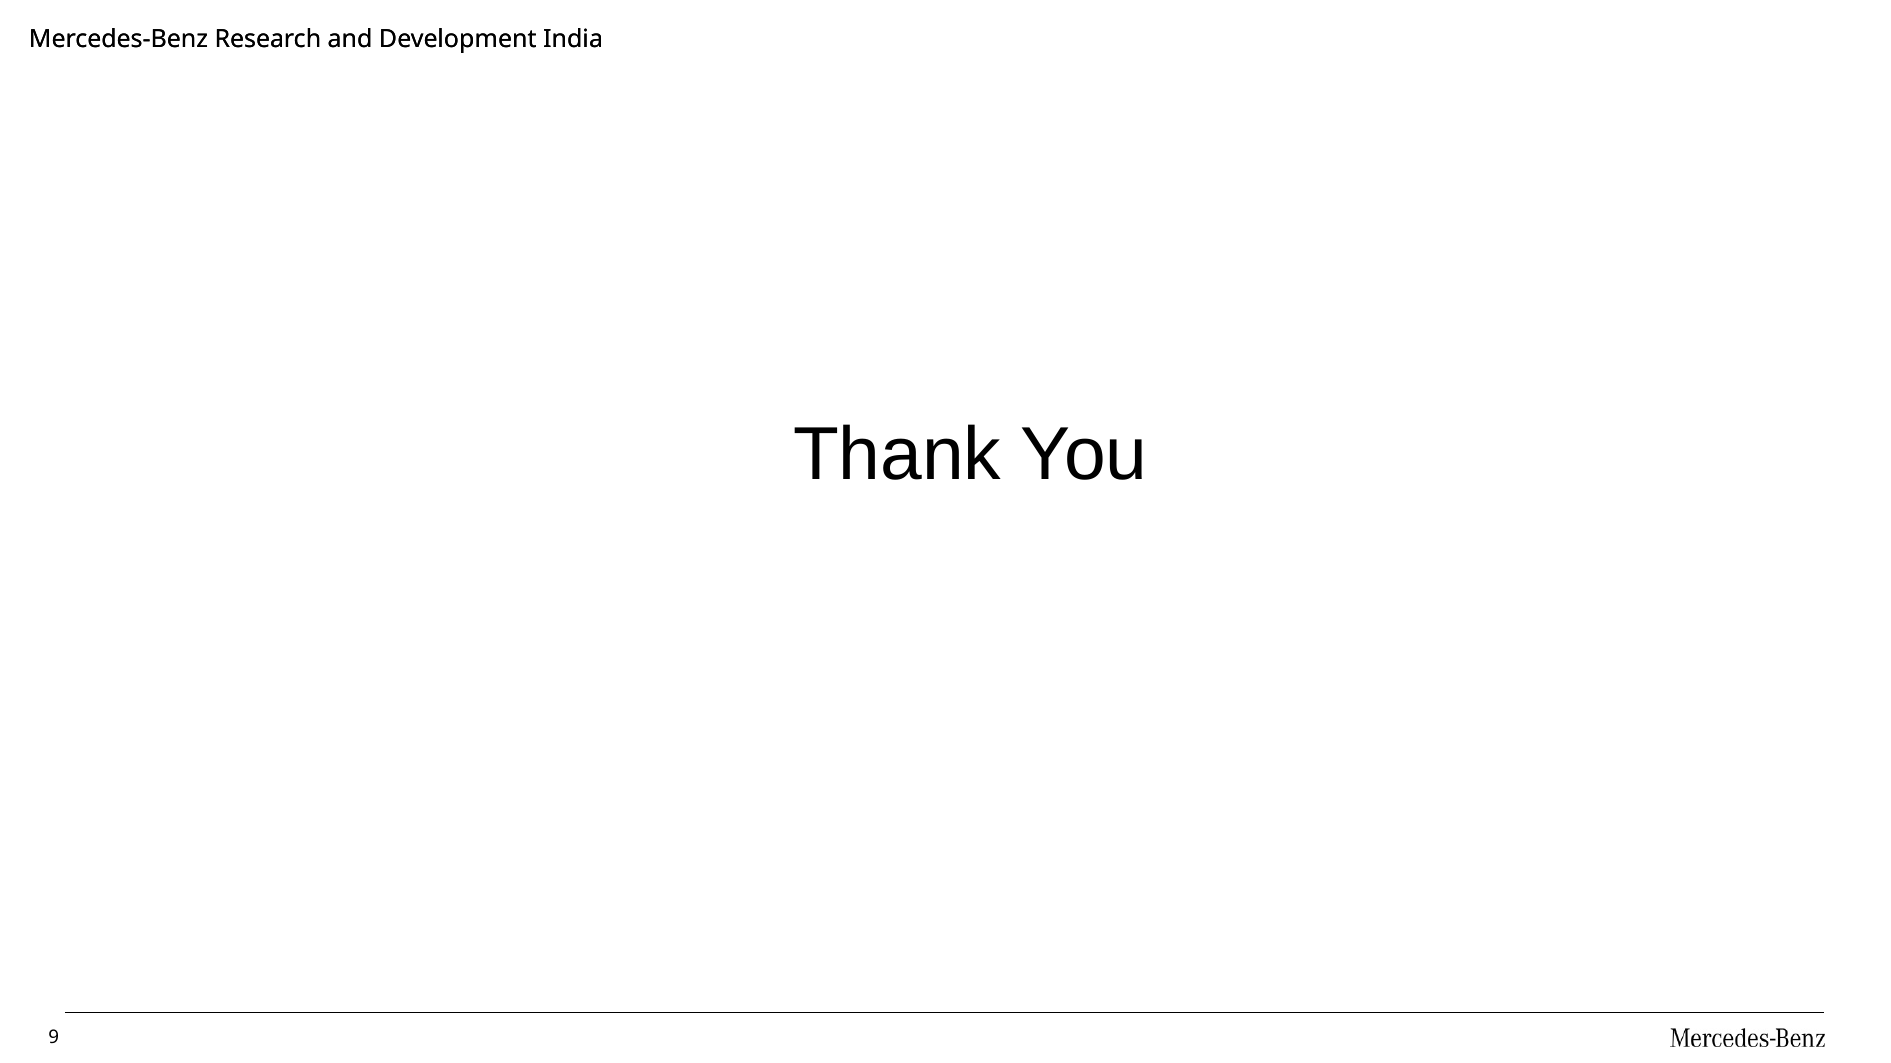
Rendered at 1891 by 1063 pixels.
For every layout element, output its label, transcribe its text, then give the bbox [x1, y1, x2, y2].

slide_number 9 [17, 1012, 60, 1063]
picture [1670, 1028, 1825, 1047]
text_box Thank You [778, 397, 1163, 503]
